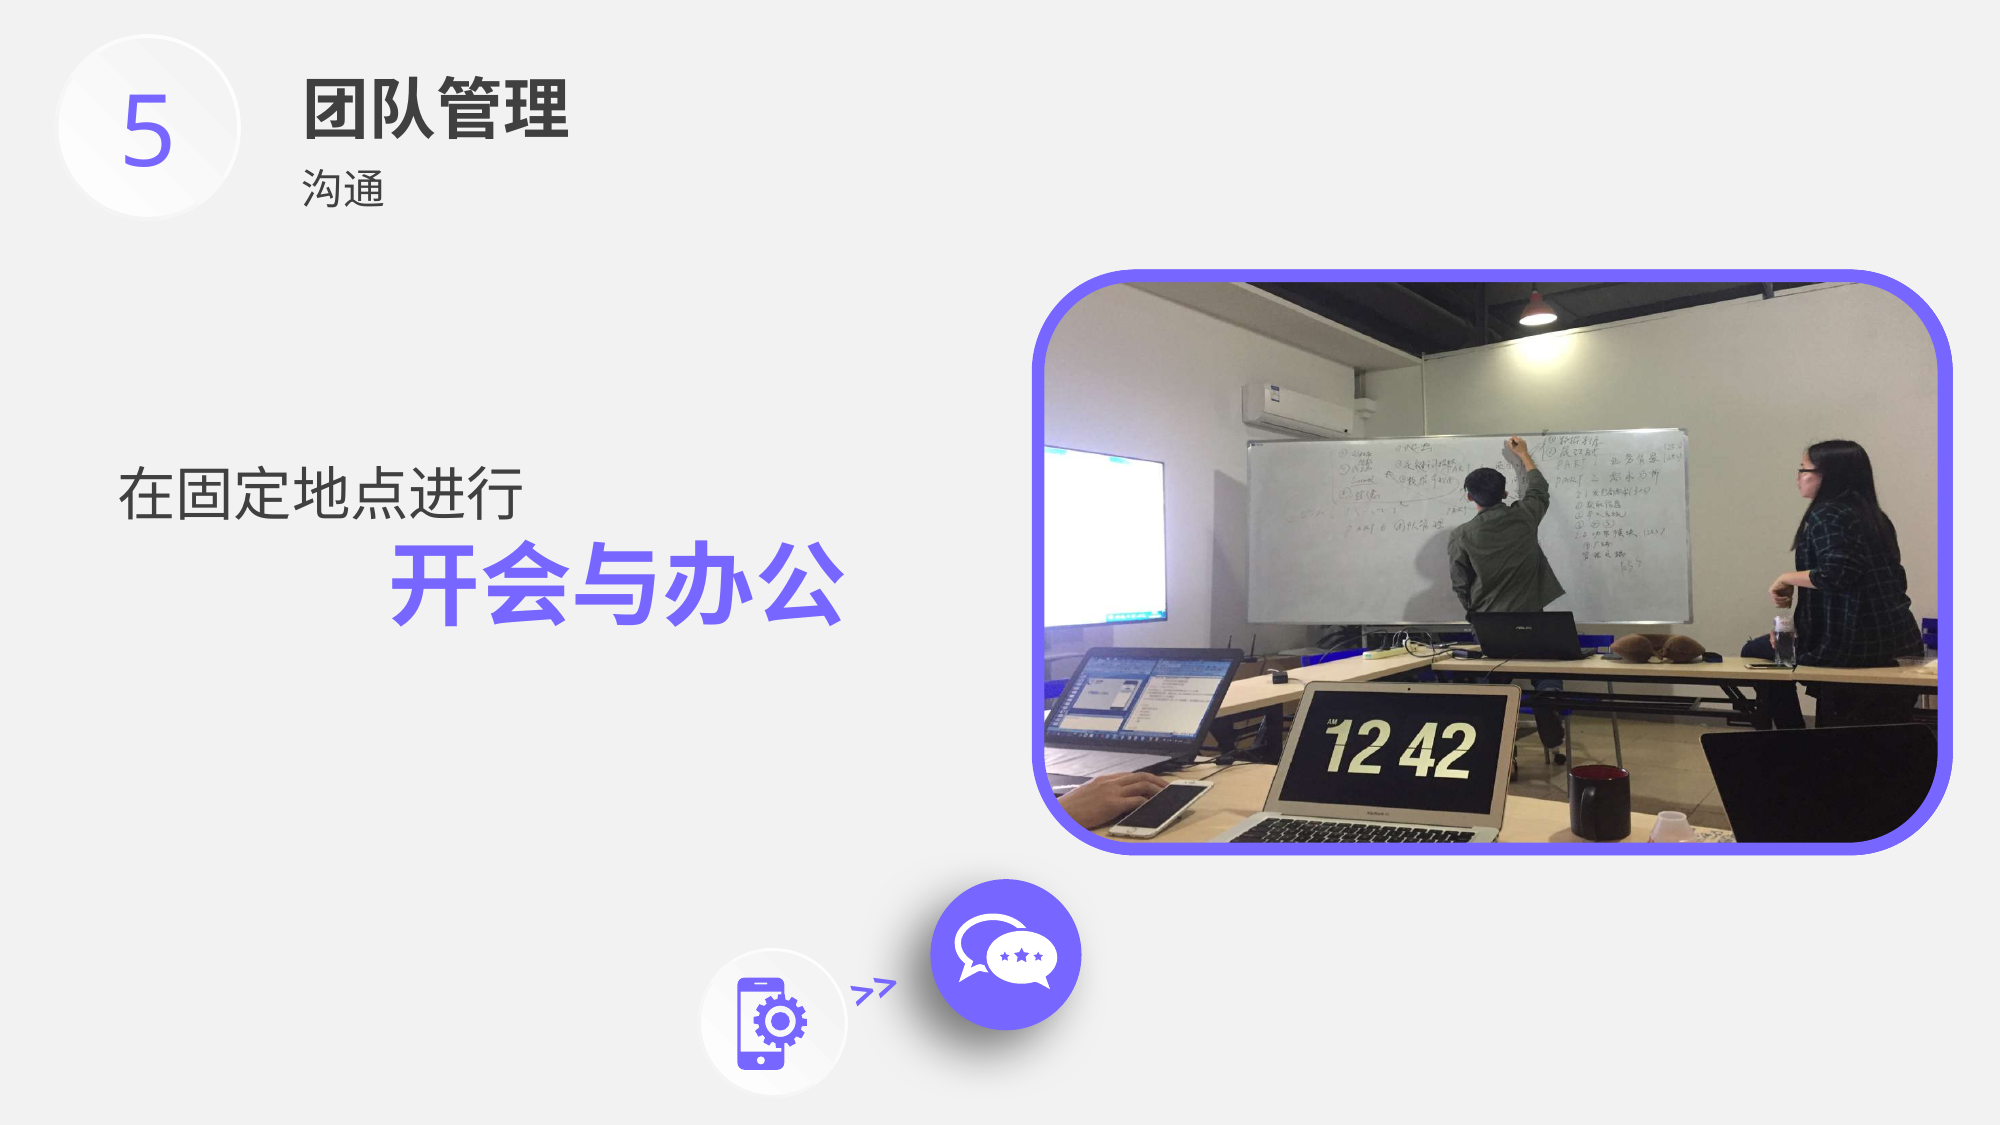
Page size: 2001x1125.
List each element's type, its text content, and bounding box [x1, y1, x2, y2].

text_box 沟通 [286, 155, 712, 221]
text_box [54, 34, 241, 221]
text_box 在固定地点进行 开会与办公 [102, 449, 987, 645]
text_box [930, 879, 1082, 1031]
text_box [737, 977, 807, 1070]
text_box >> [848, 934, 930, 1032]
text_box [1876, 279, 1948, 847]
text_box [697, 948, 848, 1098]
text_box 团队管理 [288, 59, 585, 155]
text_box [1037, 274, 1945, 851]
